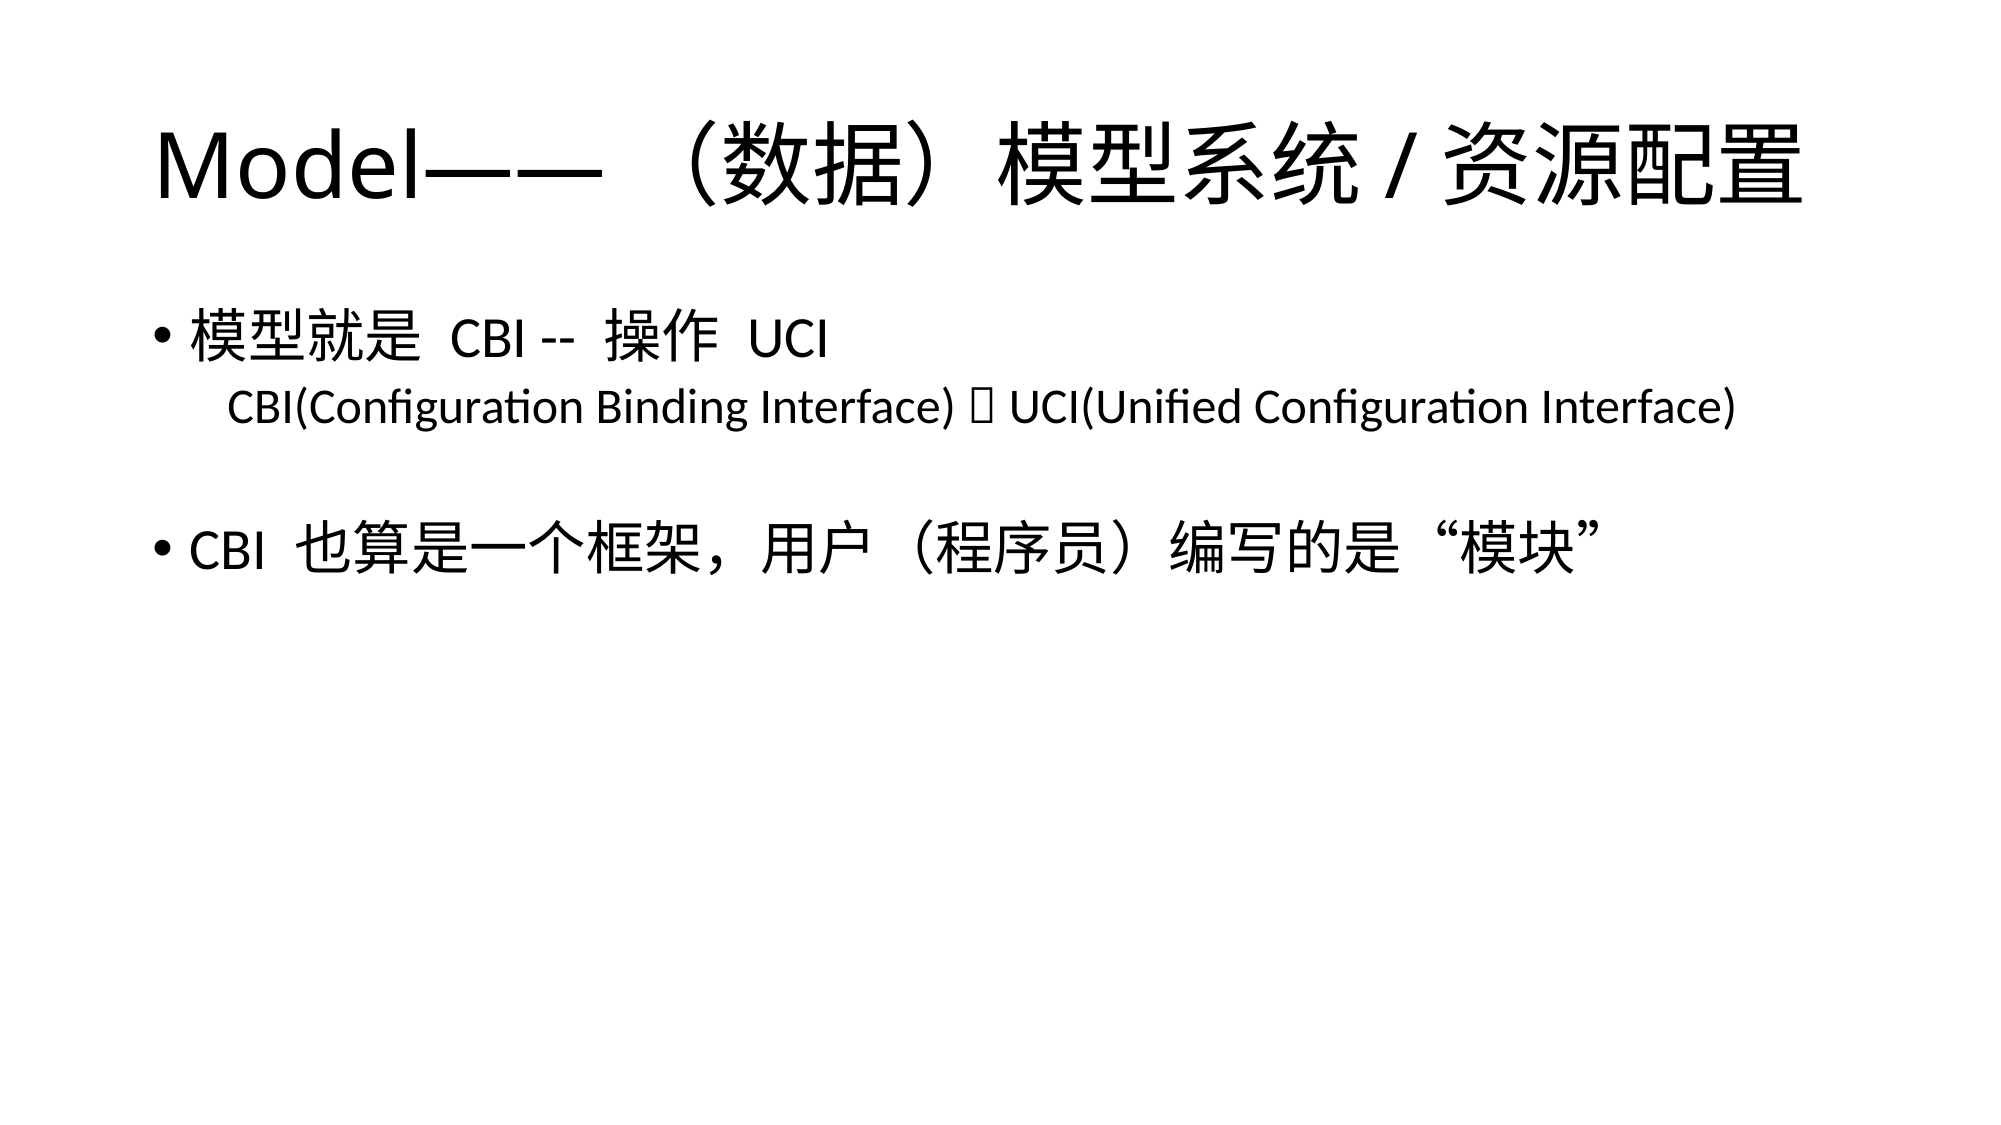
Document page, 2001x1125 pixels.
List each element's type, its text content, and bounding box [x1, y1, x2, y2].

list 模型就是 CBI -- 操作 UCI CBI(Configuration Binding Interface)  UCI(Unified Configuration Interface) CBI 也算是一个框架，用户（程序员）编写的是“模块” [137, 299, 1863, 1014]
title Model——（数据）模型系统/资源配置 [137, 59, 1863, 278]
